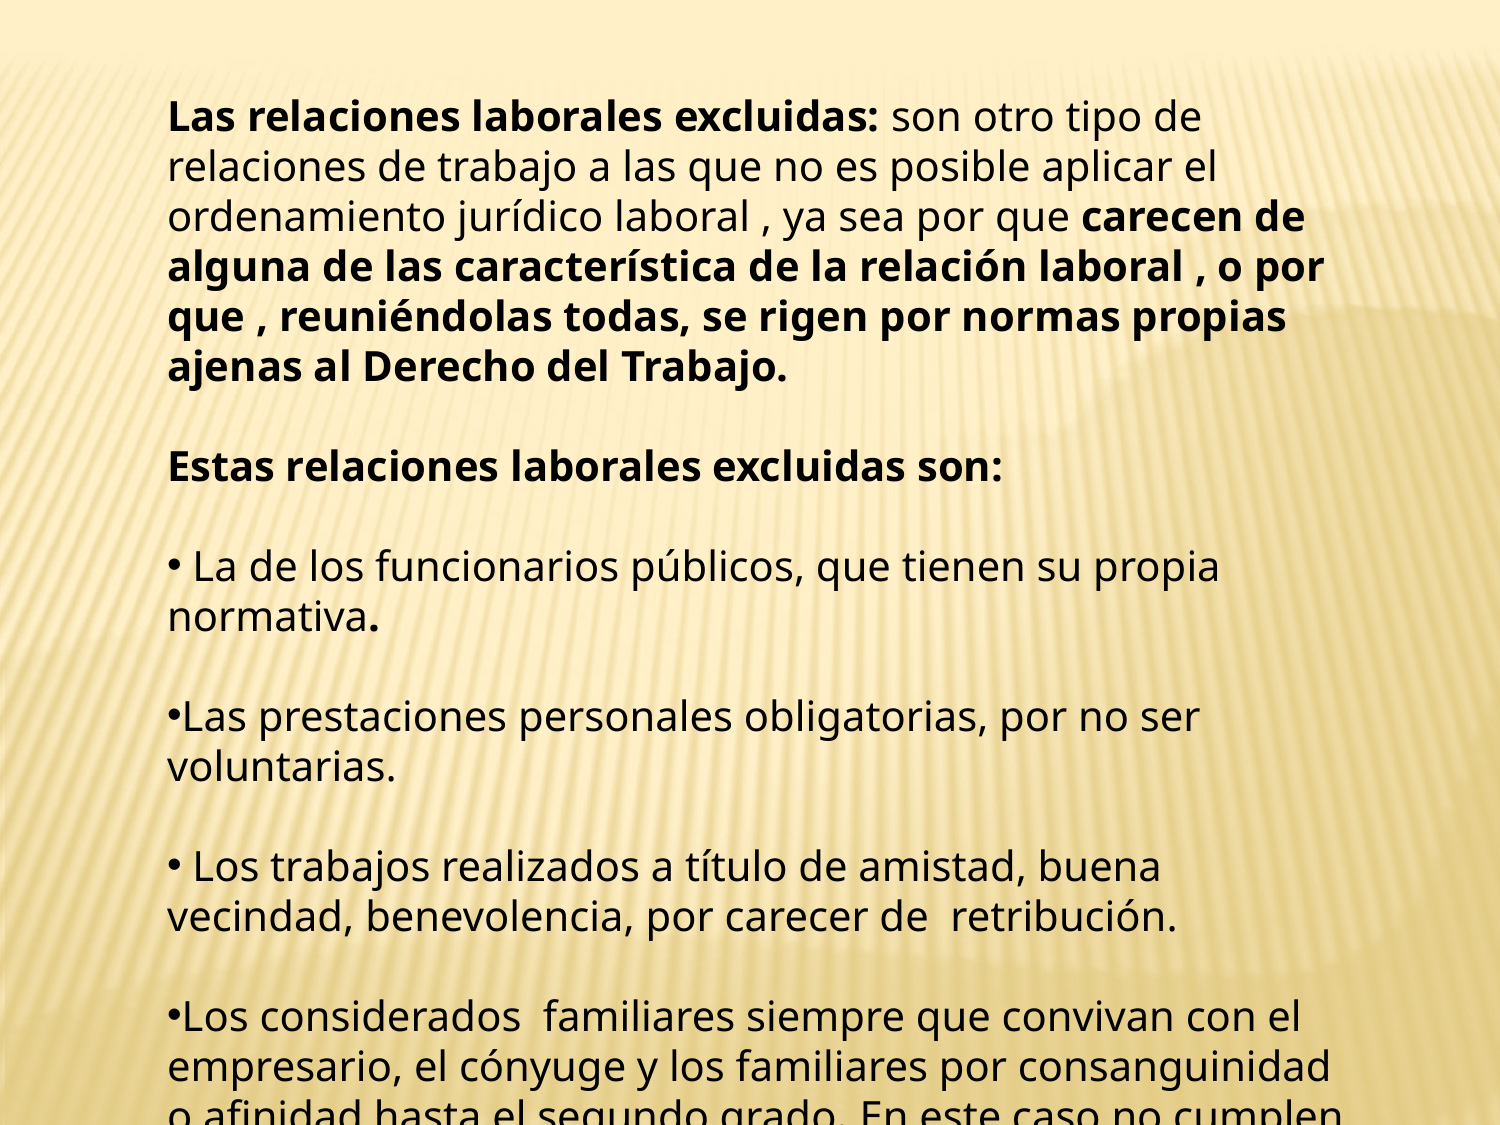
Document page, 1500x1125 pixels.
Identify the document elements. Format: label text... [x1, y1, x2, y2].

text_box Las relaciones laborales excluidas: son otro tipo de relaciones de trabajo a las que no es posible aplicar el ordenamiento jurídico laboral , ya sea por que carecen de alguna de las característica de la relación laboral , o por que , reuniéndolas todas, se rigen por normas propias ajenas al Derecho del Trabajo. Estas relaciones laborales excluidas son: La de los funcionarios públicos, que tienen su propia normativa. Las prestaciones personales obligatorias, por no ser voluntarias. Los trabajos realizados a título de amistad, buena vecindad, benevolencia, por carecer de retribución. Los considerados familiares siempre que convivan con el empresario, el cónyuge y los familiares por consanguinidad o afinidad hasta el segundo grado. En este caso no cumplen con el requisito de ajenidad. [152, 81, 1360, 1125]
